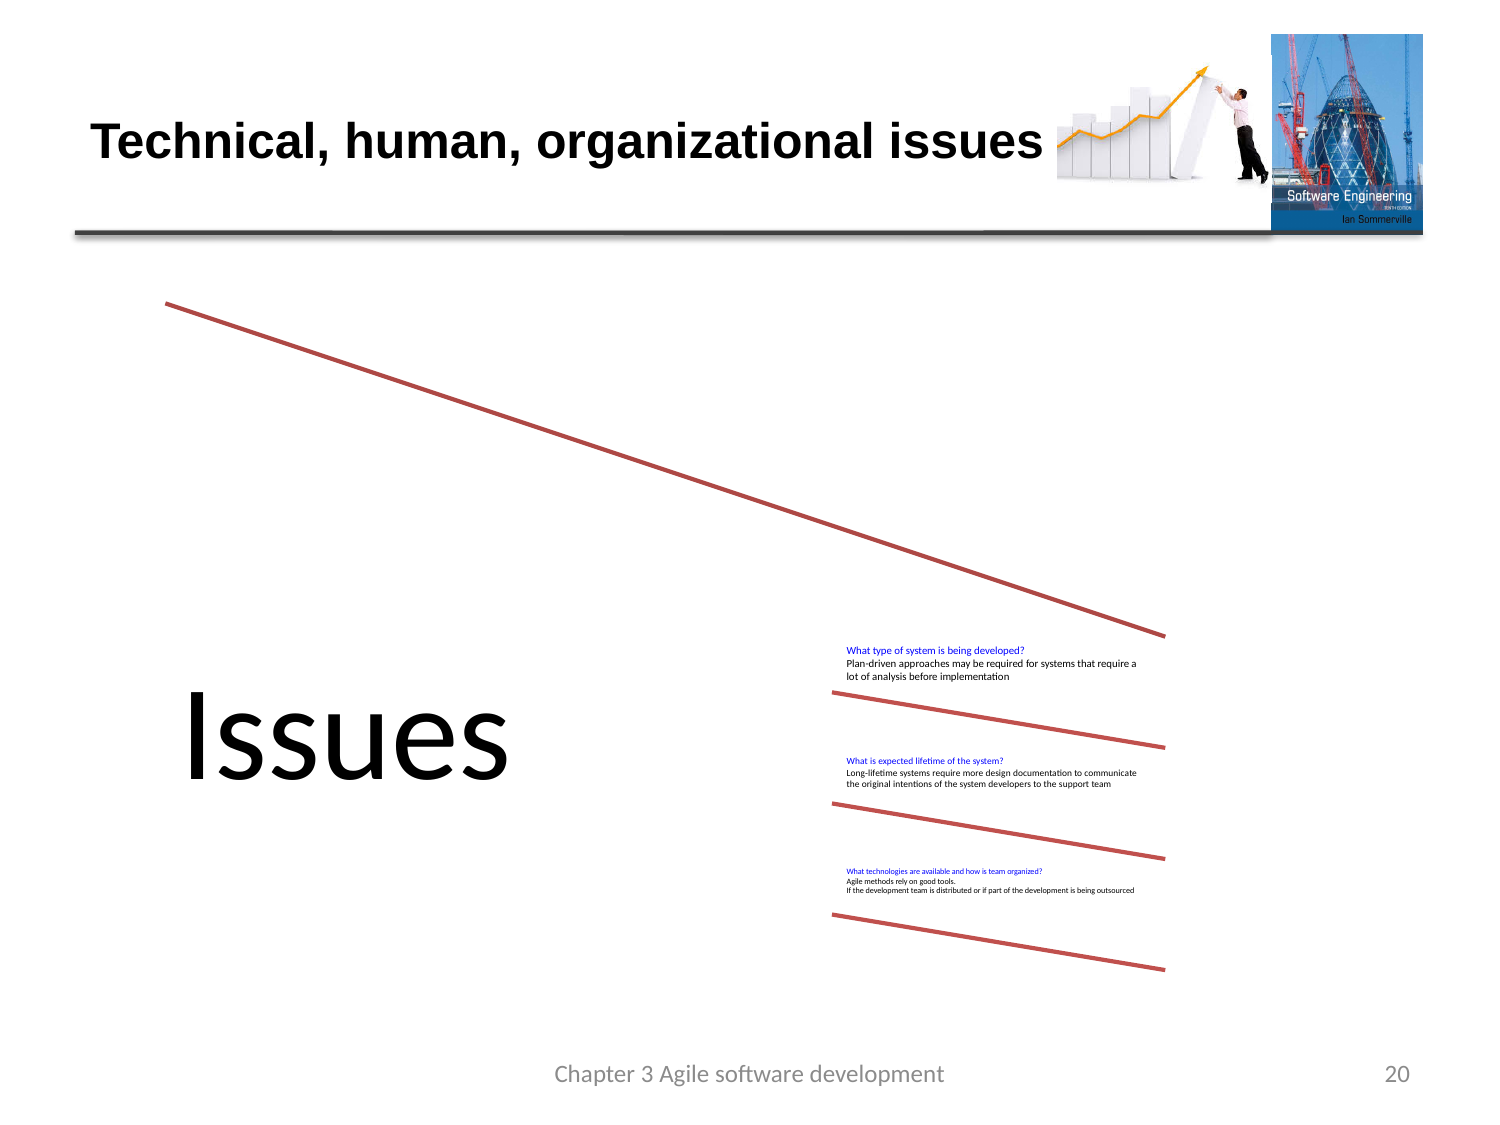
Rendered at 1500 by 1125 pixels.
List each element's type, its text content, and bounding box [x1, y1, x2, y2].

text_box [165, 303, 1166, 971]
footer Chapter 3 Agile software development [512, 1042, 988, 1103]
slide_number 20 [1074, 1042, 1425, 1103]
text_box [42, 263, 1364, 1006]
picture [1057, 34, 1423, 230]
title Technical, human, organizational issues [74, 44, 1272, 233]
